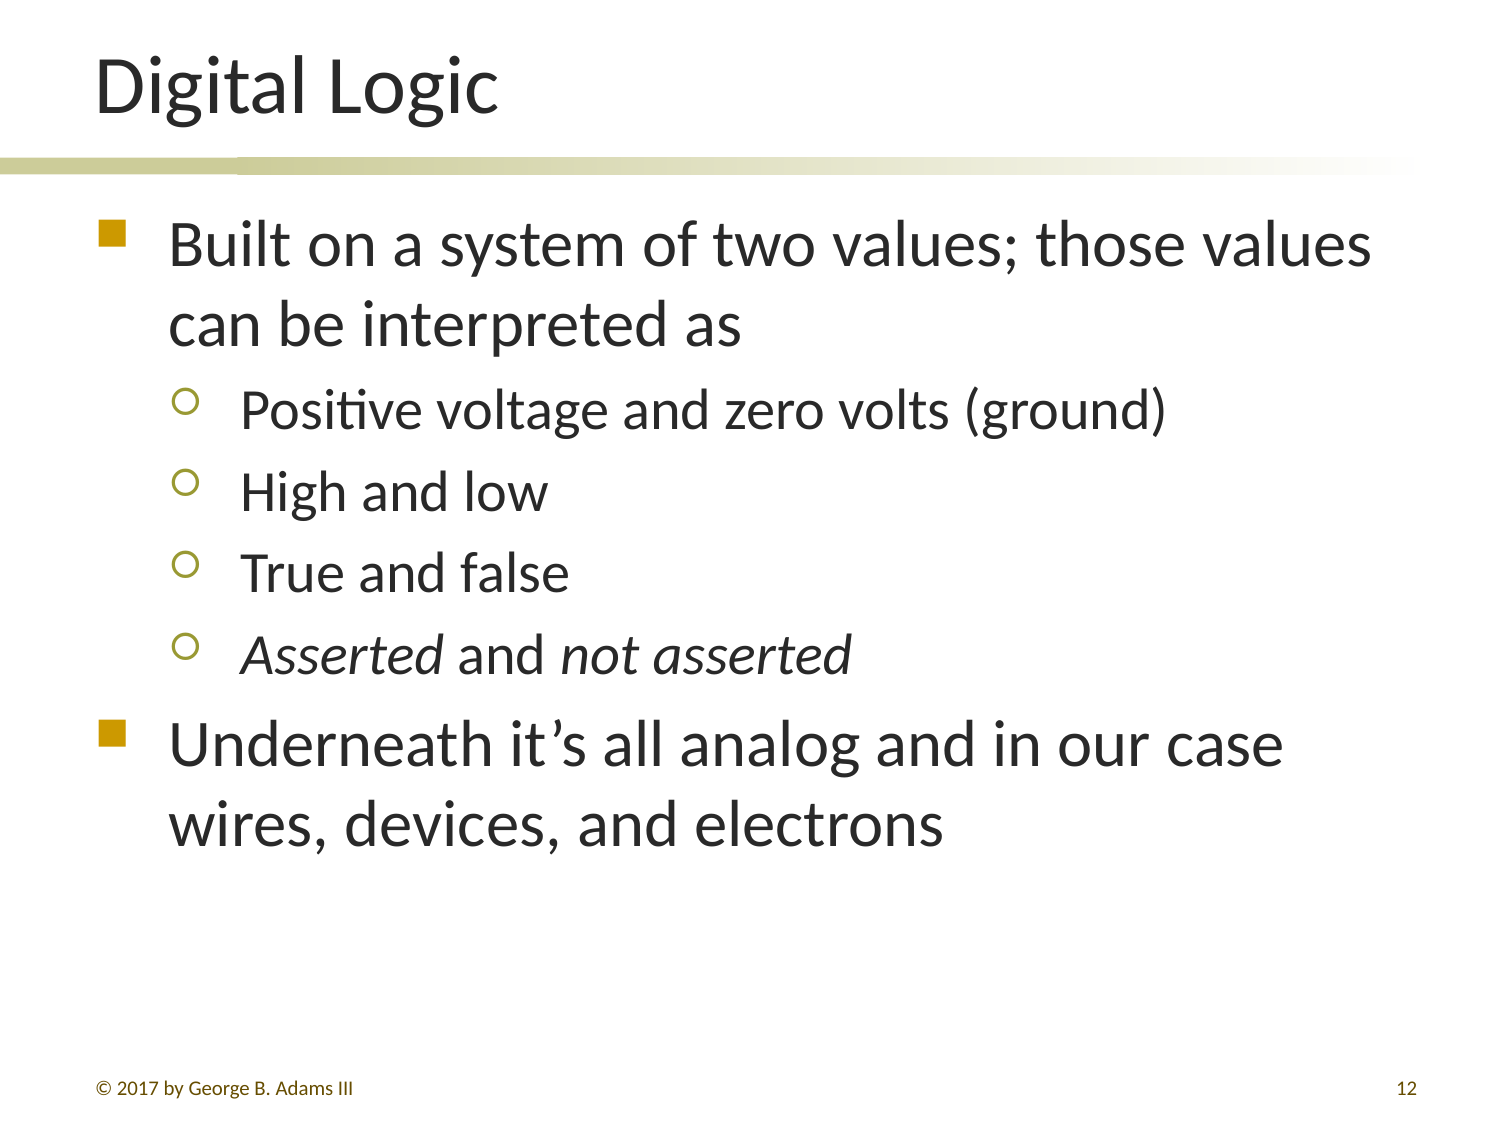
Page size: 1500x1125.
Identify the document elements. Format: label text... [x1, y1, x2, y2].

slide_number © 2017 by George B. Adams III [79, 1067, 406, 1099]
slide_number 12 [1119, 1067, 1433, 1099]
title Digital Logic [79, 15, 1432, 139]
list Built on a system of two values; those values can be interpreted as Positive voltage and zero volts (ground) High and low True and false Asserted and not asserted Underneath it’s all analog and in our case wires, devices, and electrons [79, 192, 1433, 1000]
